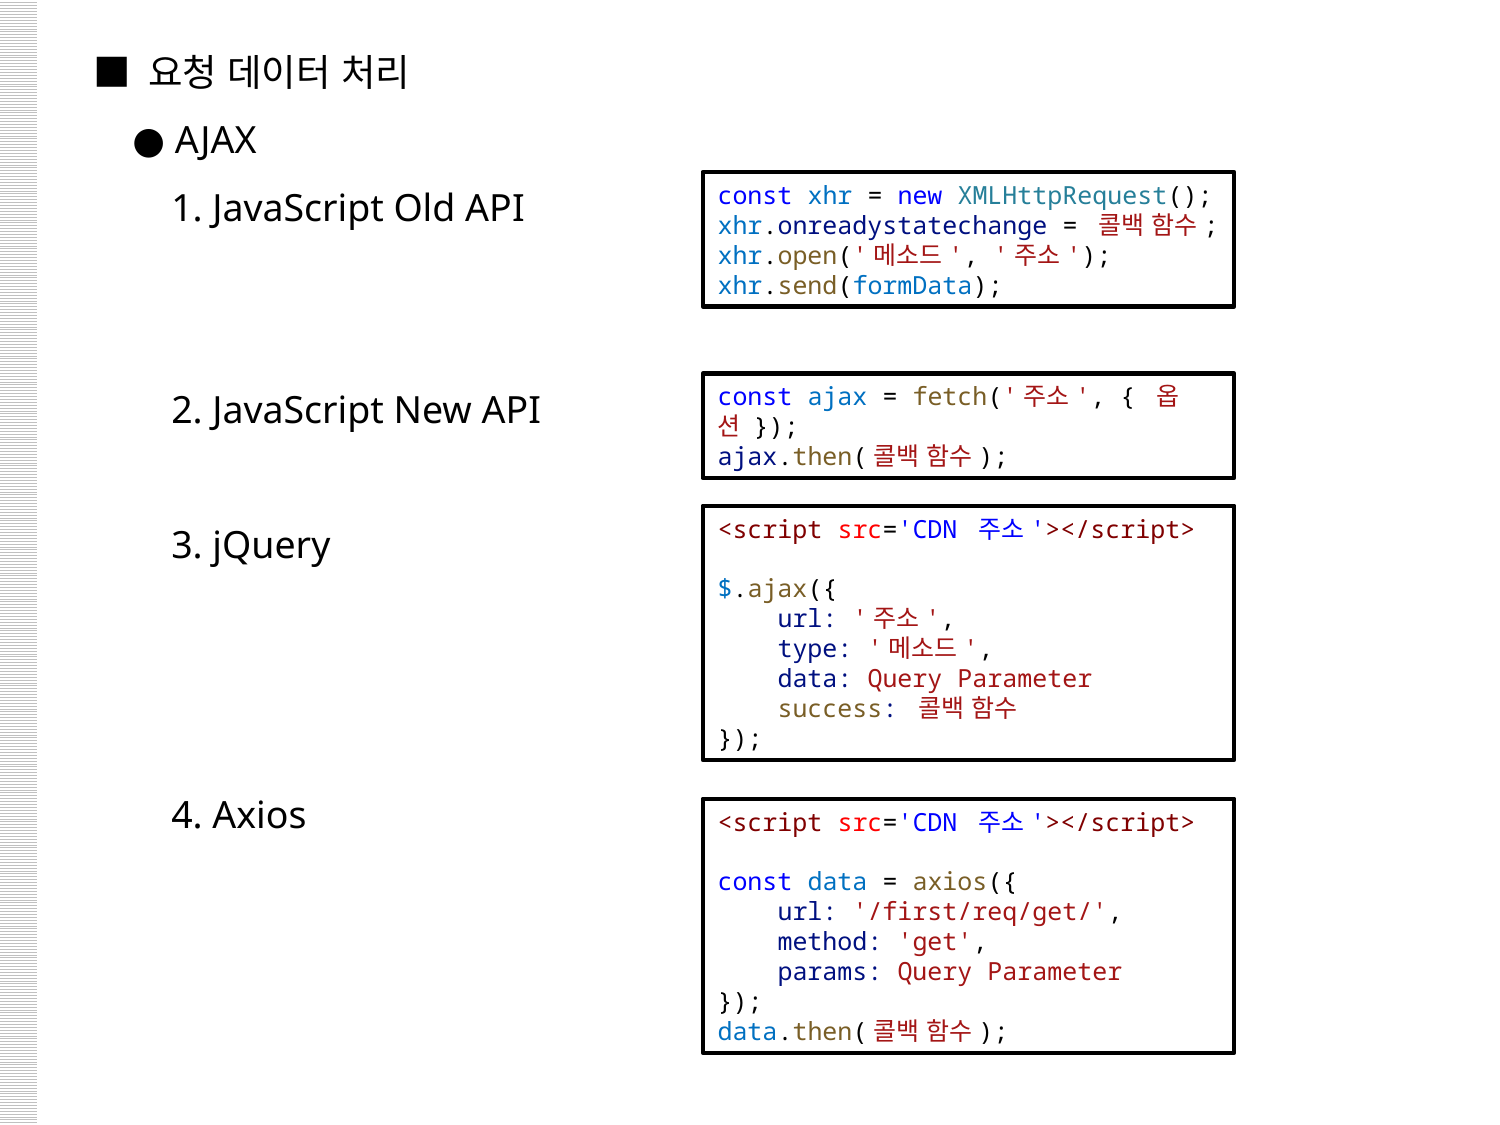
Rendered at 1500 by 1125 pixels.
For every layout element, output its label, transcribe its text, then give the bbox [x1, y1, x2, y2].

text_box const xhr = new XMLHttpRequest(); xhr.onreadystatechange = 콜백 함수; xhr.open('메소드', '주소'); xhr.send(formData); [701, 170, 1236, 309]
text_box ■ 요청 데이터 처리 ● AJAX 1. JavaScript Old API 2. JavaScript New API 3. jQuery 4. Axios [78, 19, 557, 844]
text_box <script src='CDN 주소'></script> const data = axios({ url: '/first/req/get/', method: 'get', params: Query Parameter }); data.then(콜백 함수); [701, 797, 1236, 1055]
text_box <script src='CDN 주소'></script> $.ajax({ url: '주소', type: '메소드', data: Query Parameter success: 콜백 함수 }); [701, 504, 1236, 762]
text_box const ajax = fetch('주소', { 옵션 }); ajax.then(콜백 함수); [701, 371, 1236, 480]
